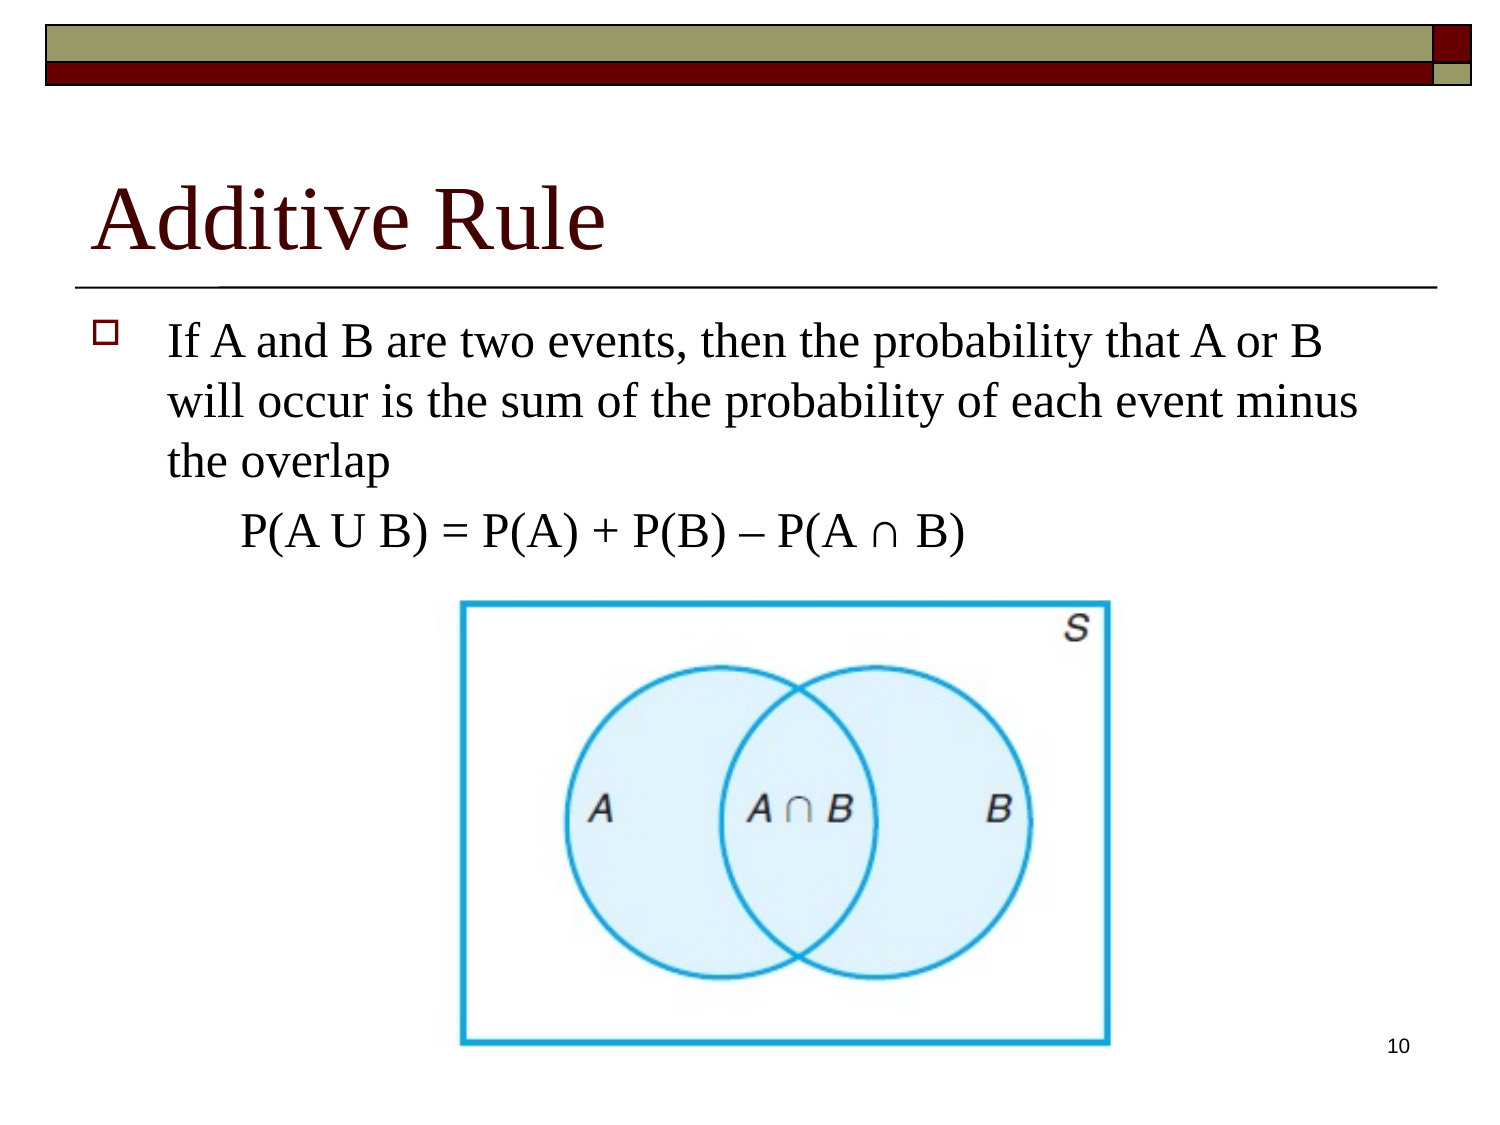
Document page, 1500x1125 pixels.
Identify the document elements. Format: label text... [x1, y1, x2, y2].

list If A and B are two events, then the probability that A or B will occur is the sum of the probability of each event minus the overlap P(A U B) = P(A) + P(B) – P(A ∩ B) [75, 299, 1375, 1006]
picture [437, 599, 1137, 1050]
slide_number 10 [1112, 1025, 1425, 1100]
title Additive Rule [75, 87, 1425, 275]
